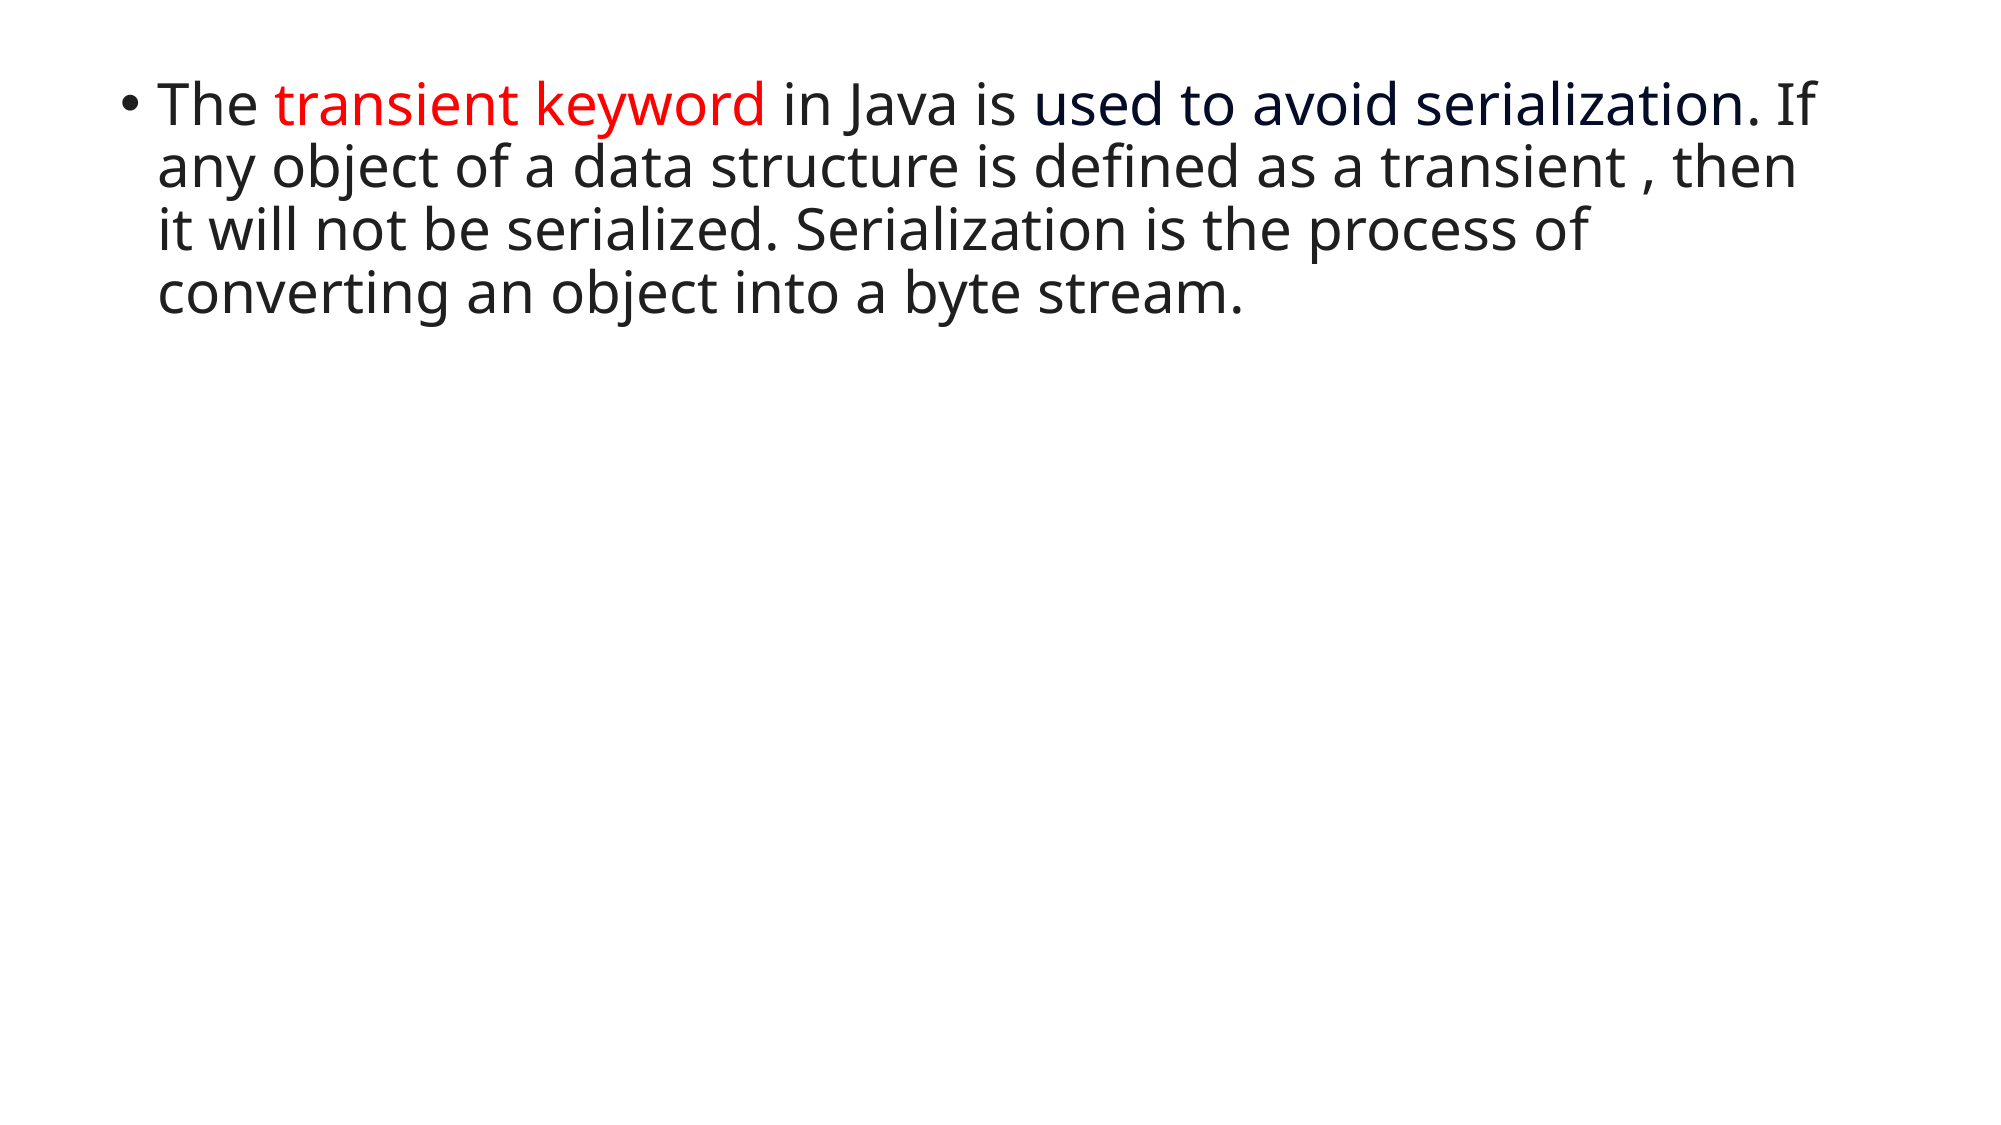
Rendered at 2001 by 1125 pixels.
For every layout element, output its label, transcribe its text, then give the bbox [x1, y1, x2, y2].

list The transient keyword in Java is used to avoid serialization. If any object of a data structure is defined as a transient , then it will not be serialized. Serialization is the ​process of converting an object into a byte stream. [105, 67, 1865, 1012]
